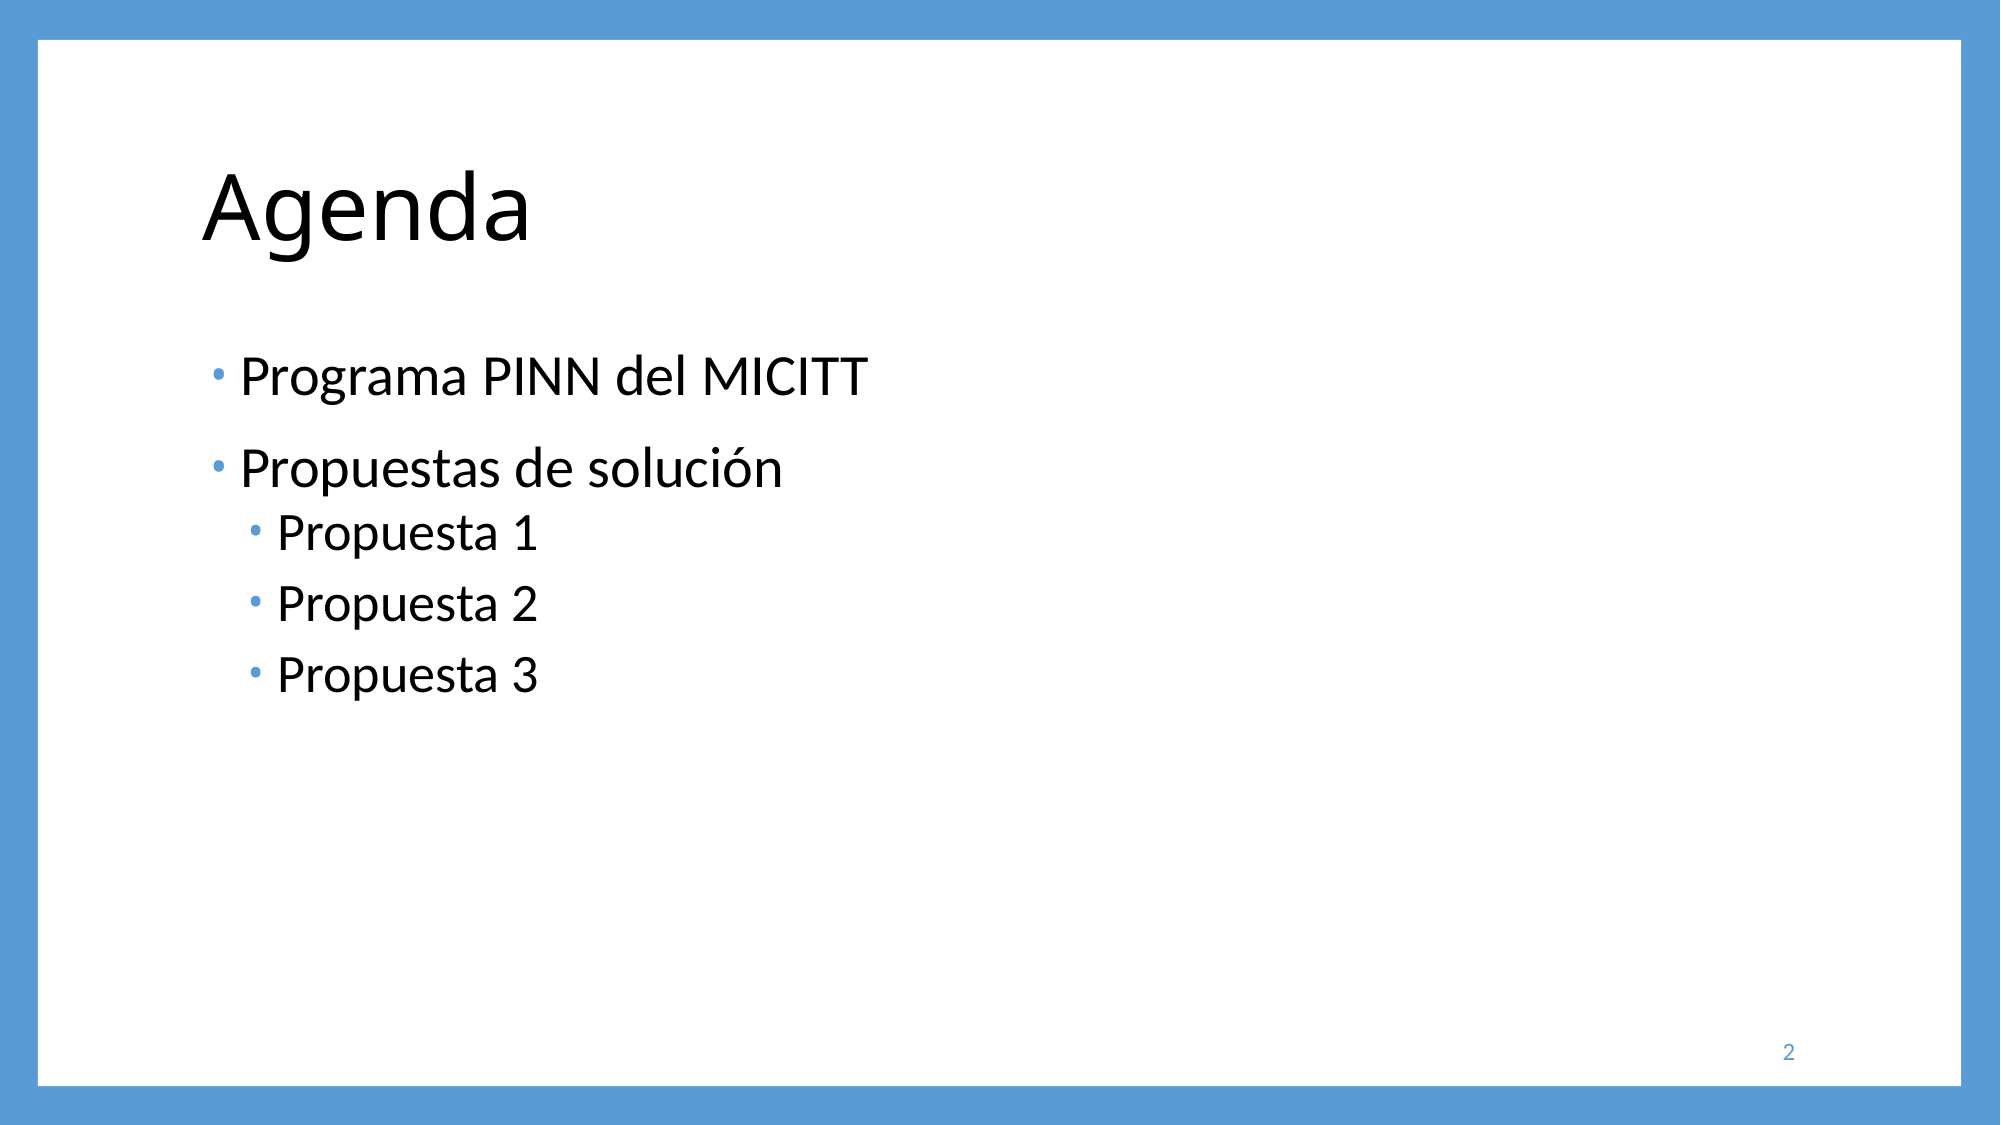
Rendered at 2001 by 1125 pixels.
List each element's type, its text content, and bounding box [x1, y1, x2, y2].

list Programa PINN del MICITT Propuestas de solución Propuesta 1 Propuesta 2 Propuesta 3 [187, 337, 1808, 1000]
title Agenda [187, 99, 1808, 323]
slide_number 2 [1530, 1020, 1811, 1081]
